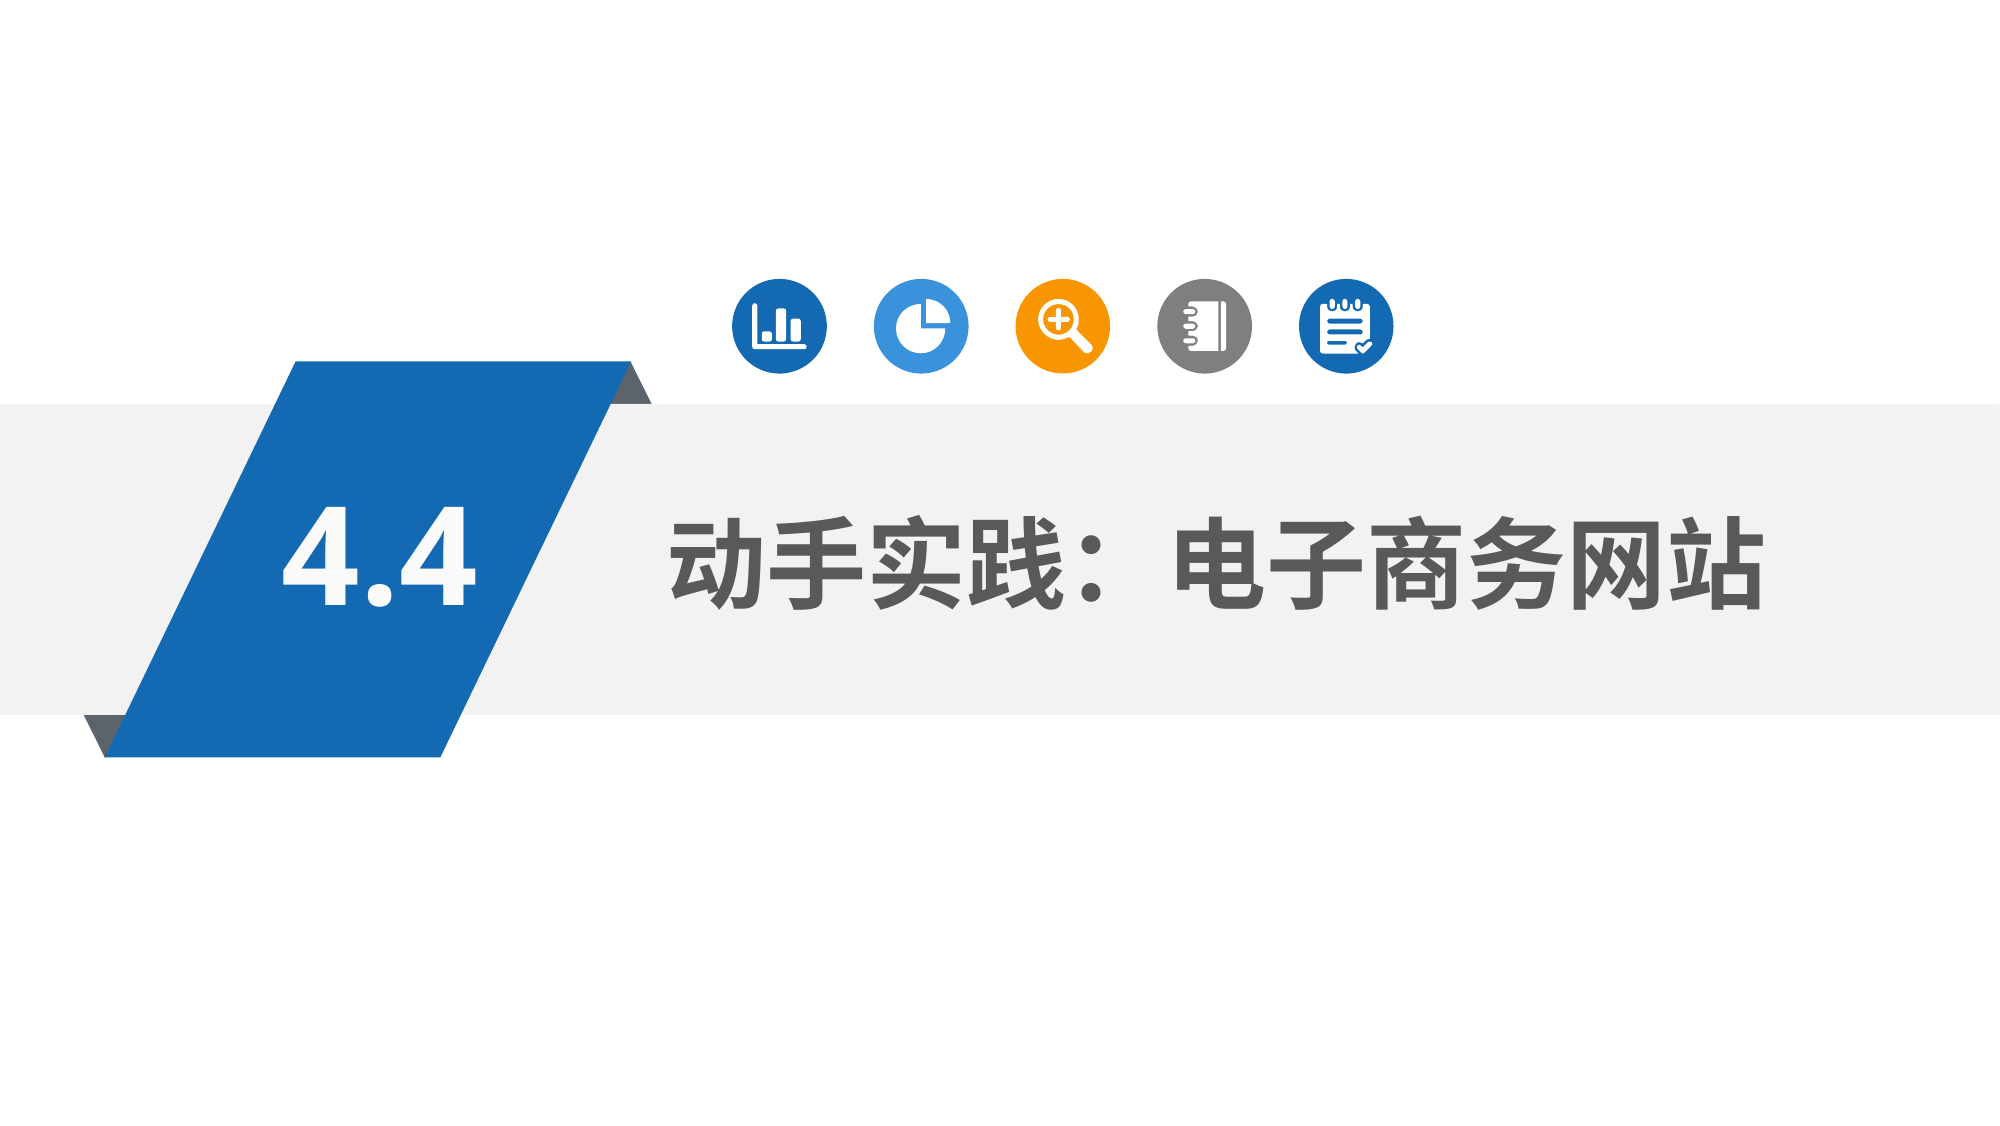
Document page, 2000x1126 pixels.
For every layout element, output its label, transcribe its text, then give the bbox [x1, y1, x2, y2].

text_box 4.4 [266, 460, 552, 641]
text_box 动手实践：电子商务网站 [651, 494, 1933, 630]
